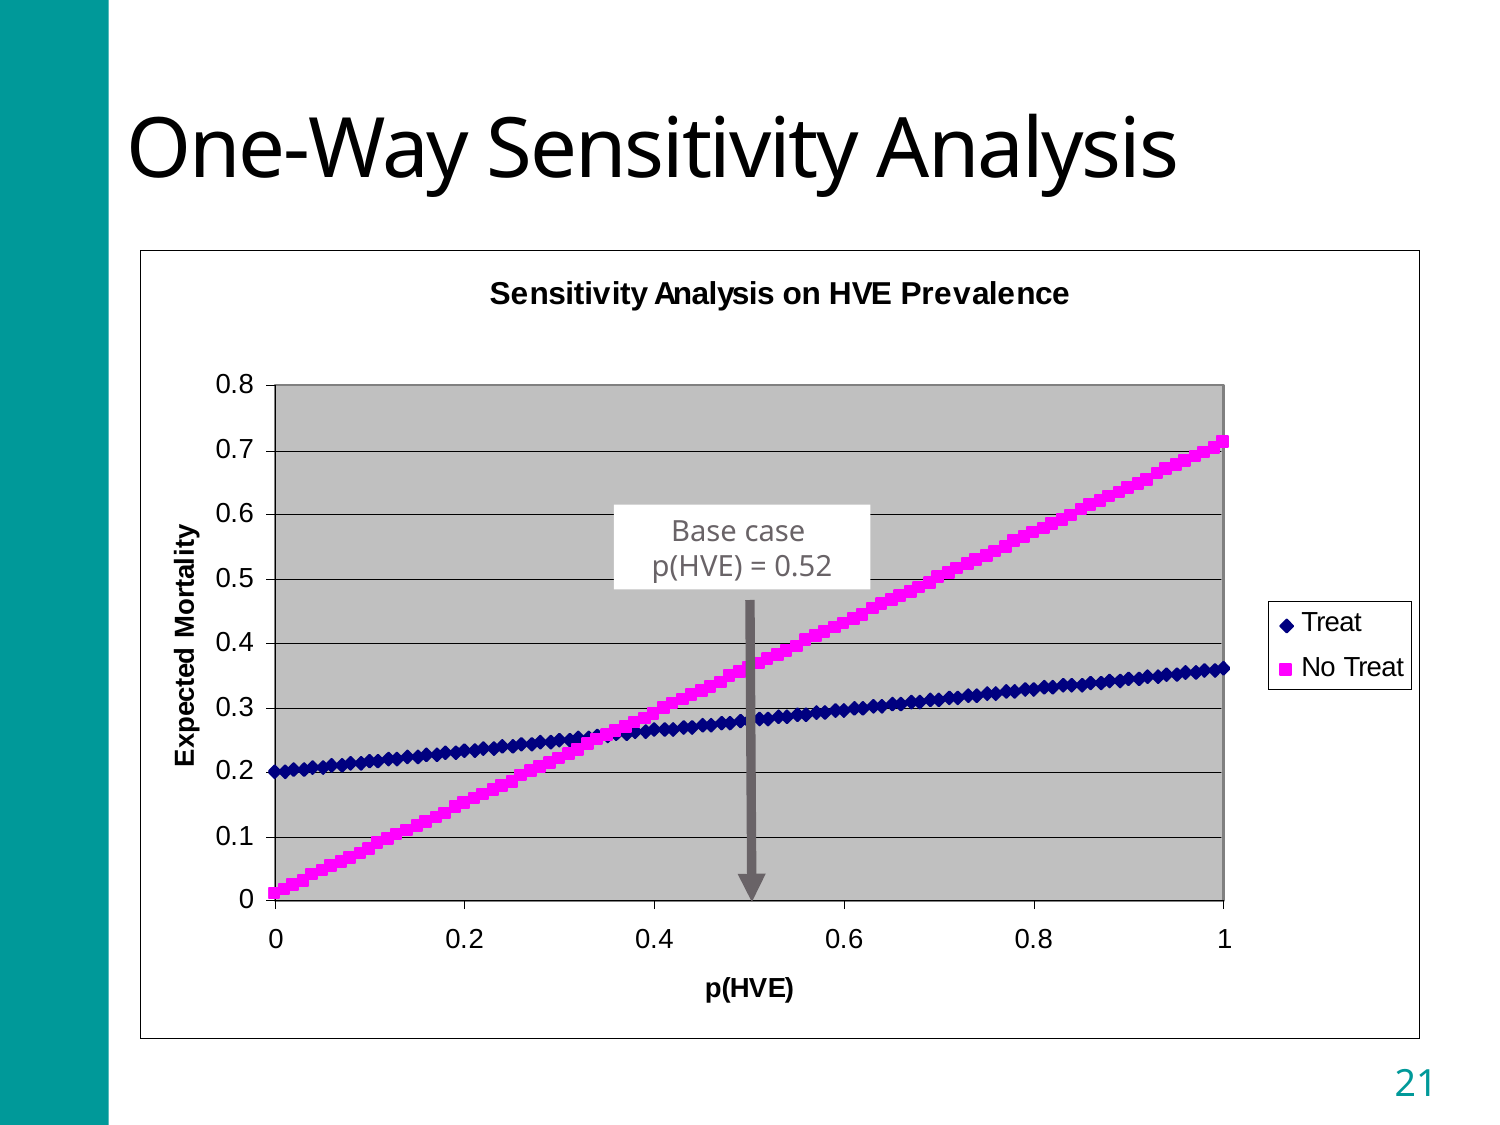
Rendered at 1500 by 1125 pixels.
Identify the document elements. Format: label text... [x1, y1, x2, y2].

title One-Way Sensitivity Analysis [111, 50, 1450, 238]
slide_number 21 [1377, 1046, 1456, 1124]
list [128, 239, 1433, 1049]
